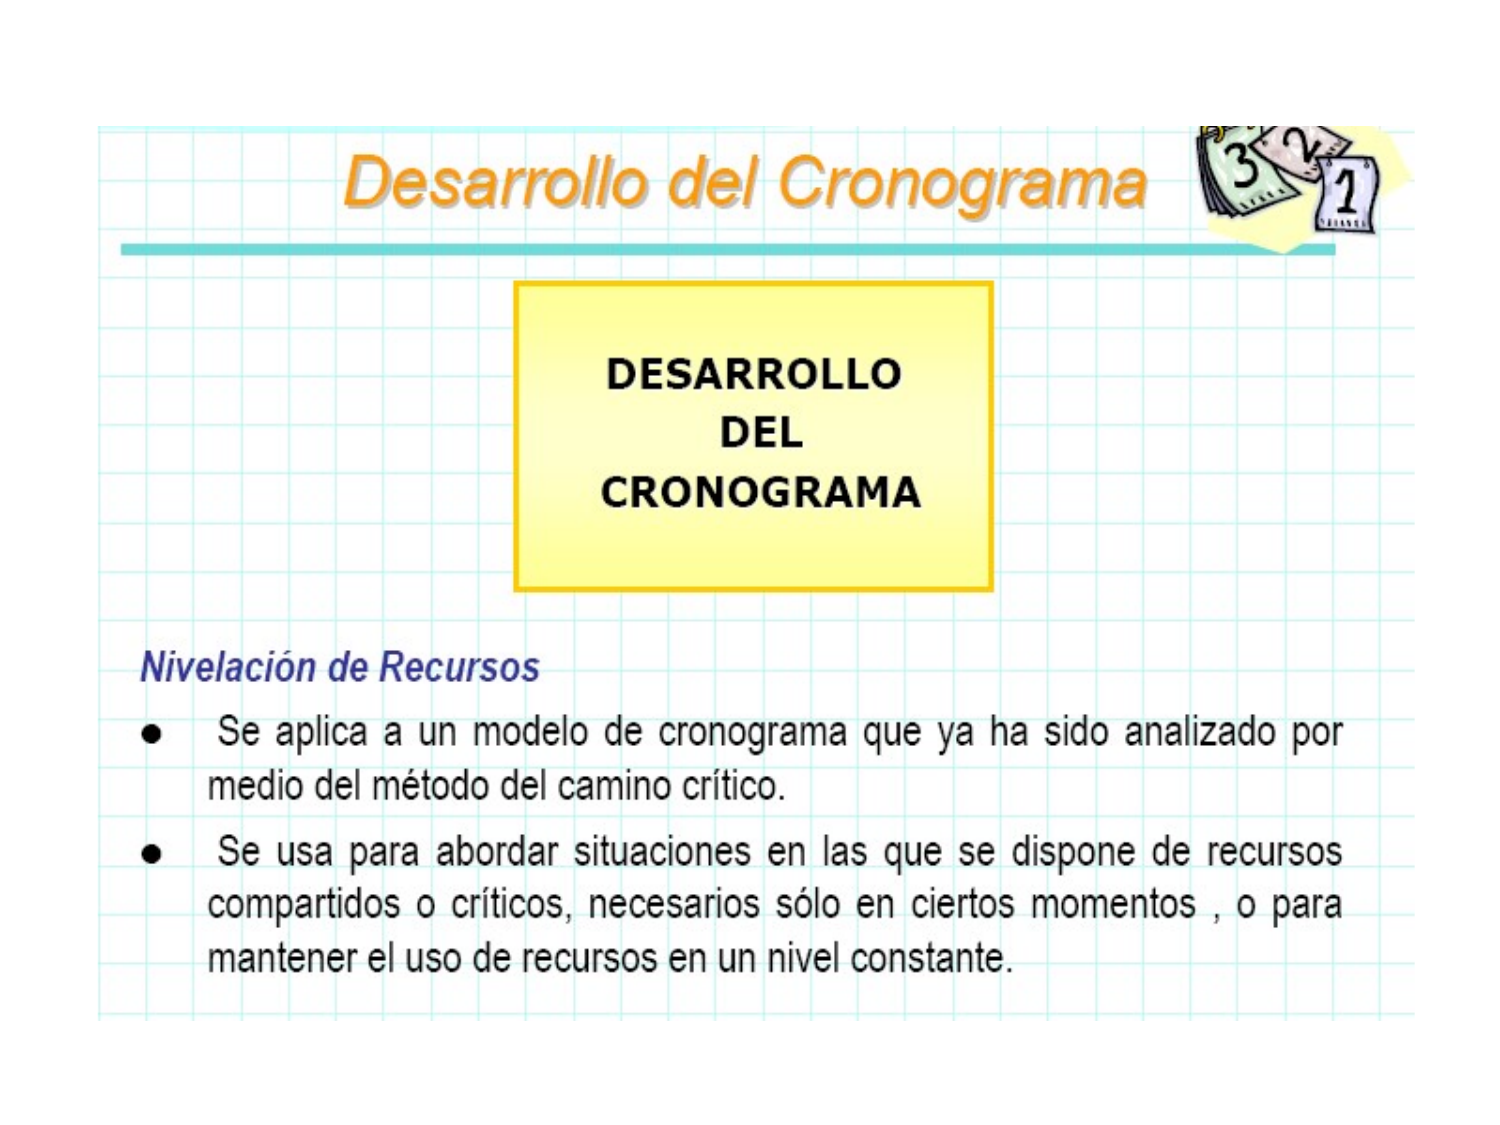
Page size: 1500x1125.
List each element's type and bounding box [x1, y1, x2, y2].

text_box [97, 126, 1415, 1021]
